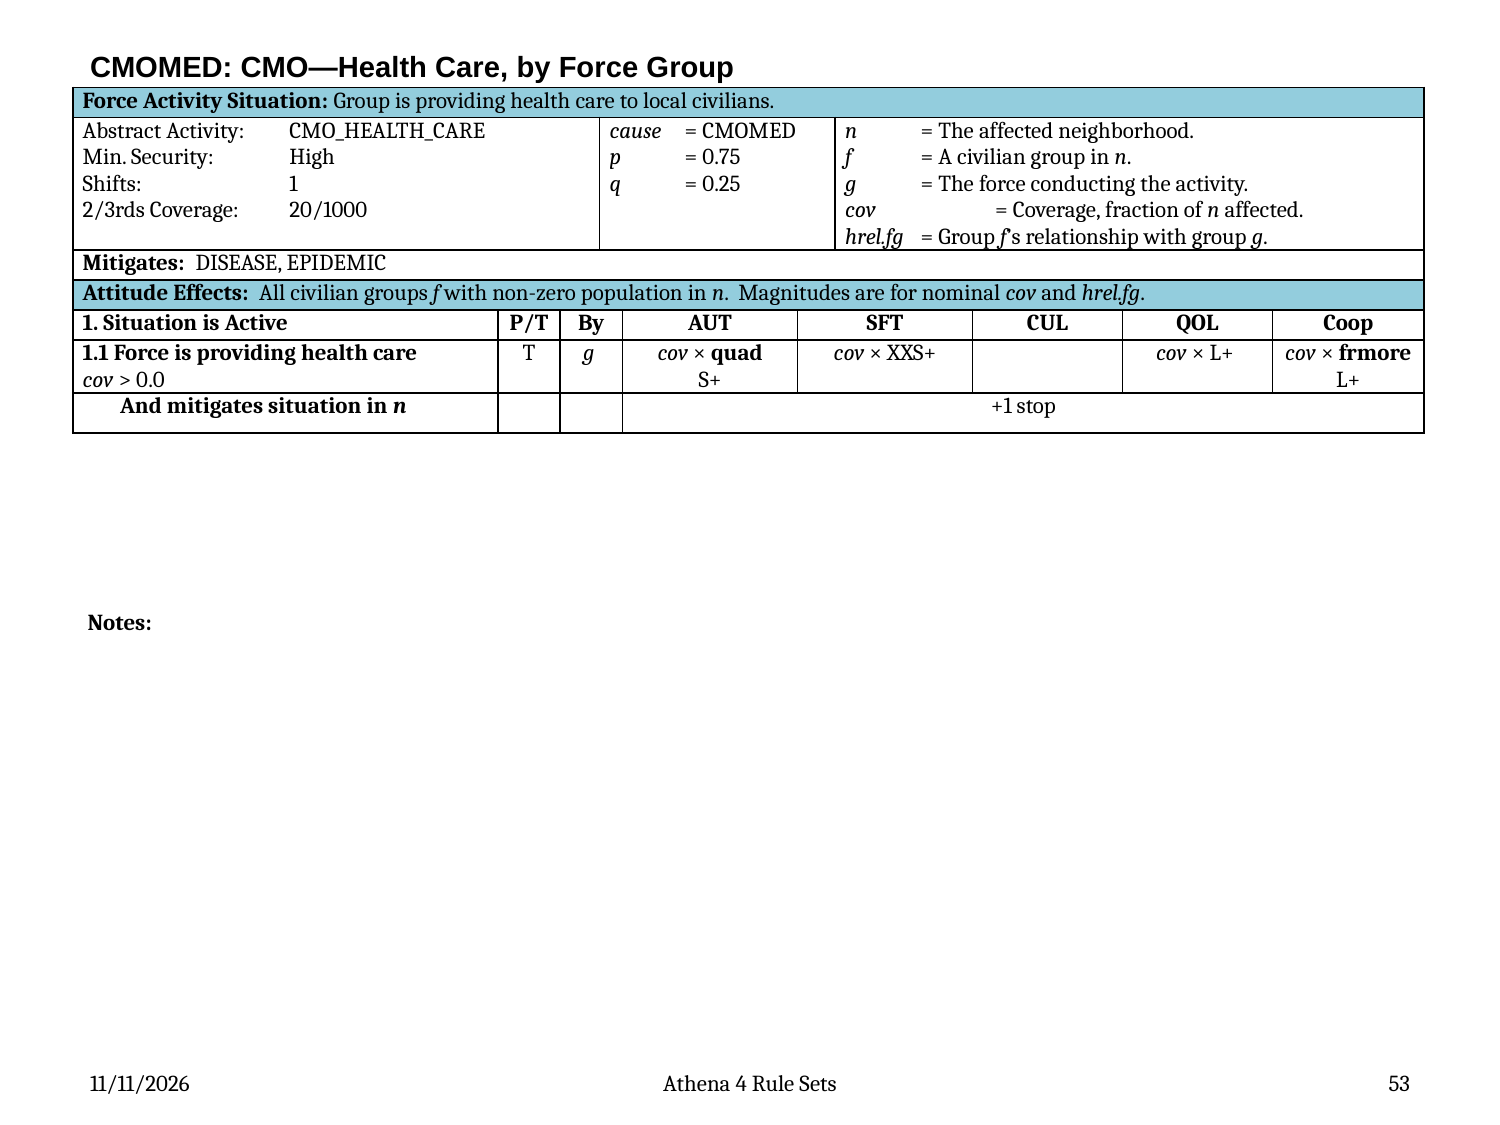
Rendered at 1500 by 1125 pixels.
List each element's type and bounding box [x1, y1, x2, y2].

table_header [74, 88, 1423, 117]
table_cell [74, 311, 497, 339]
table_cell [1273, 311, 1423, 339]
table_cell [561, 341, 622, 392]
table_cell [623, 394, 1423, 432]
table_cell [561, 394, 622, 432]
table_cell [623, 341, 797, 392]
table_cell [499, 394, 559, 432]
table_cell [973, 311, 1122, 339]
table_cell [499, 341, 559, 392]
table_cell [1123, 341, 1272, 392]
title [75, 45, 1425, 87]
table_cell [798, 341, 972, 392]
table_cell [74, 394, 497, 432]
table_cell [561, 311, 622, 339]
table_cell [836, 118, 1423, 249]
slide_number [75, 1062, 425, 1103]
table_cell [74, 281, 1423, 309]
slide_number [1074, 1062, 1425, 1103]
table_cell [499, 311, 559, 339]
table_cell [1273, 341, 1423, 392]
table_cell [74, 118, 599, 249]
table_cell [1123, 311, 1272, 339]
footer [512, 1062, 988, 1103]
table_cell [600, 118, 834, 249]
table_cell [74, 341, 497, 392]
table_cell [798, 311, 972, 339]
table_cell [973, 341, 1122, 392]
text_box [72, 600, 1436, 643]
table_cell [623, 311, 797, 339]
table_cell [74, 251, 1423, 279]
